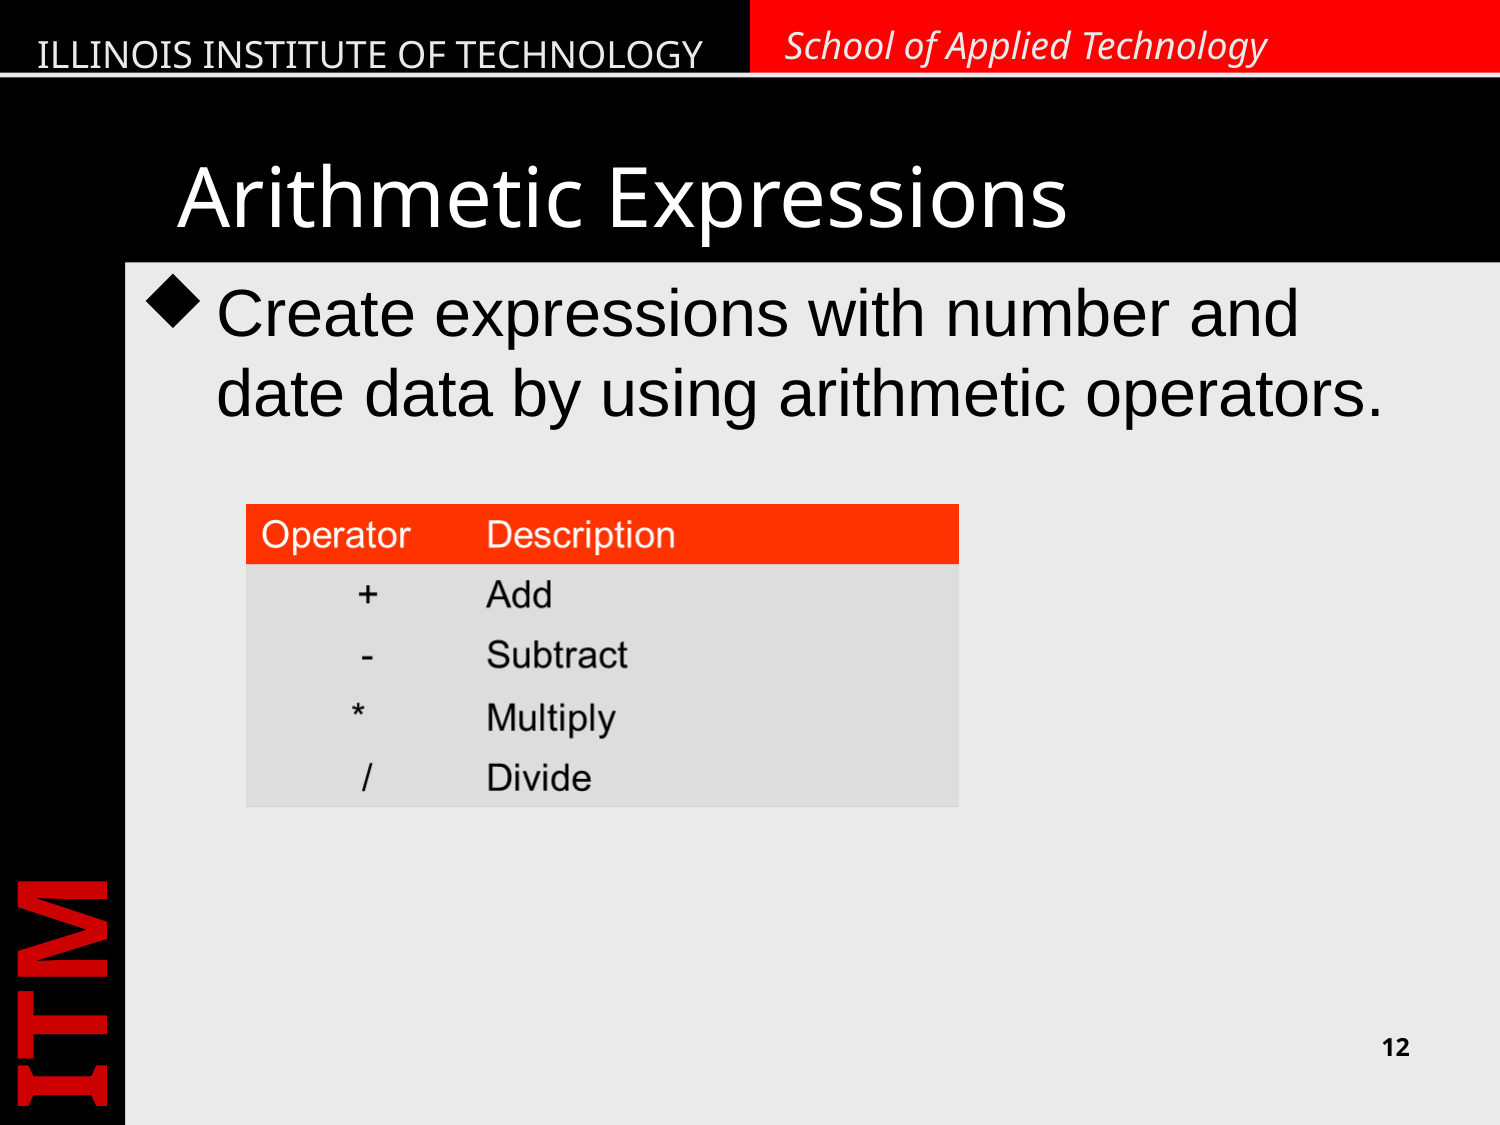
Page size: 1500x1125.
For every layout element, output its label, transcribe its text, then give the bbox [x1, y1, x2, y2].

slide_number 12 [1074, 1024, 1426, 1103]
list Create expressions with number and date data by using arithmetic operators. [124, 262, 1426, 1006]
picture [237, 499, 959, 824]
title Arithmetic Expressions [162, 124, 1426, 262]
